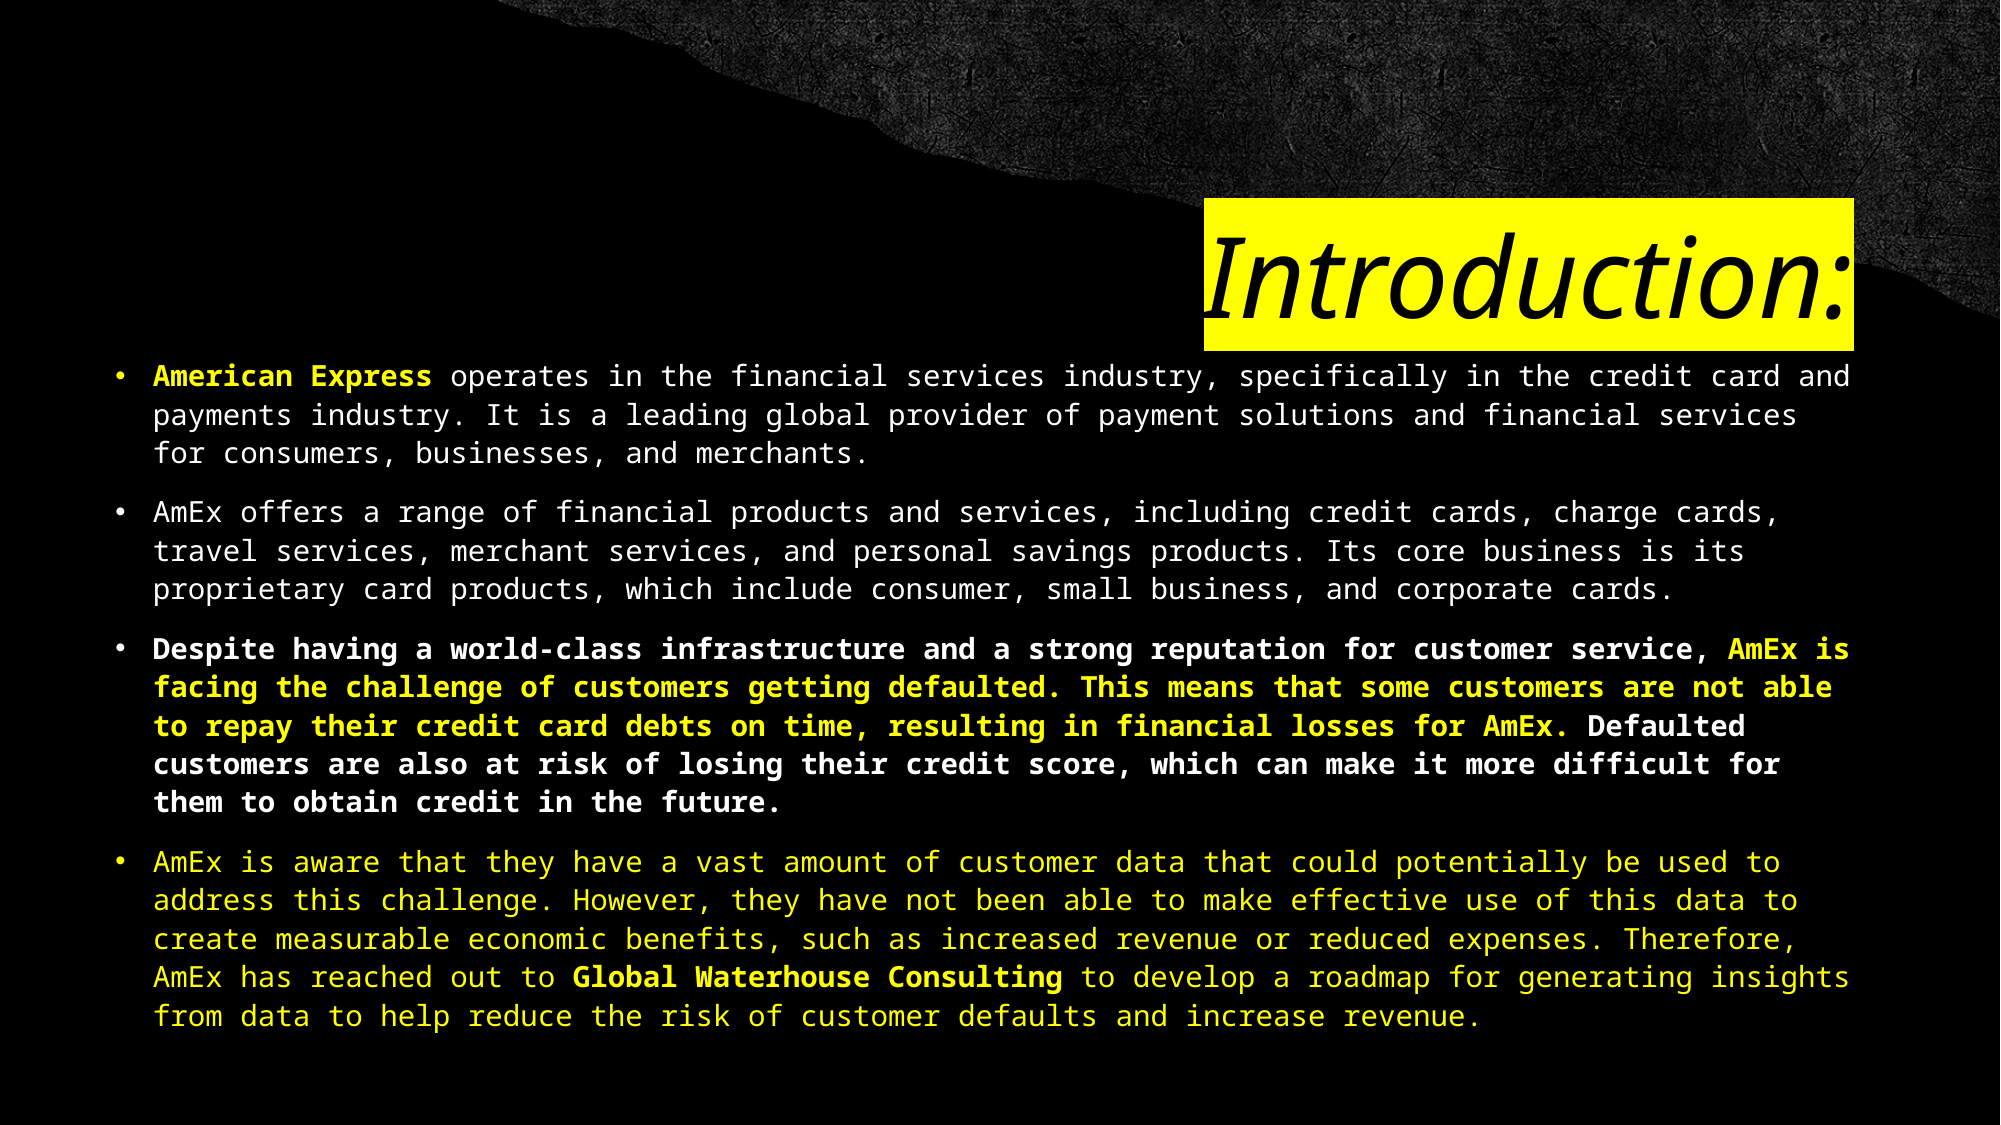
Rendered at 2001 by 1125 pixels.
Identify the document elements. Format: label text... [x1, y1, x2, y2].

text_box [496, 0, 2000, 320]
list American Express operates in the financial services industry, specifically in the credit card and payments industry. It is a leading global provider of payment solutions and financial services for consumers, businesses, and merchants. AmEx offers a range of financial products and services, including credit cards, charge cards, travel services, merchant services, and personal savings products. Its core business is its proprietary card products, which include consumer, small business, and corporate cards. Despite having a world-class infrastructure and a strong reputation for customer service, AmEx is facing the challenge of customers getting defaulted. This means that some customers are not able to repay their credit card debts on time, resulting in financial losses for AmEx. Defaulted customers are also at risk of losing their credit score, which can make it more difficult for them to obtain credit in the future. AmEx is aware that they have a vast amount of customer data that could potentially be used to address this challenge. However, they have not been able to make effective use of this data to create measurable economic benefits, such as increased revenue or reduced expenses. Therefore, AmEx has reached out to Global Waterhouse Consulting to develop a roadmap for generating insights from data to help reduce the risk of customer defaults and increase revenue. [100, 319, 1869, 1067]
text_box [0, 0, 2000, 1125]
title Introduction: [432, 121, 1869, 319]
